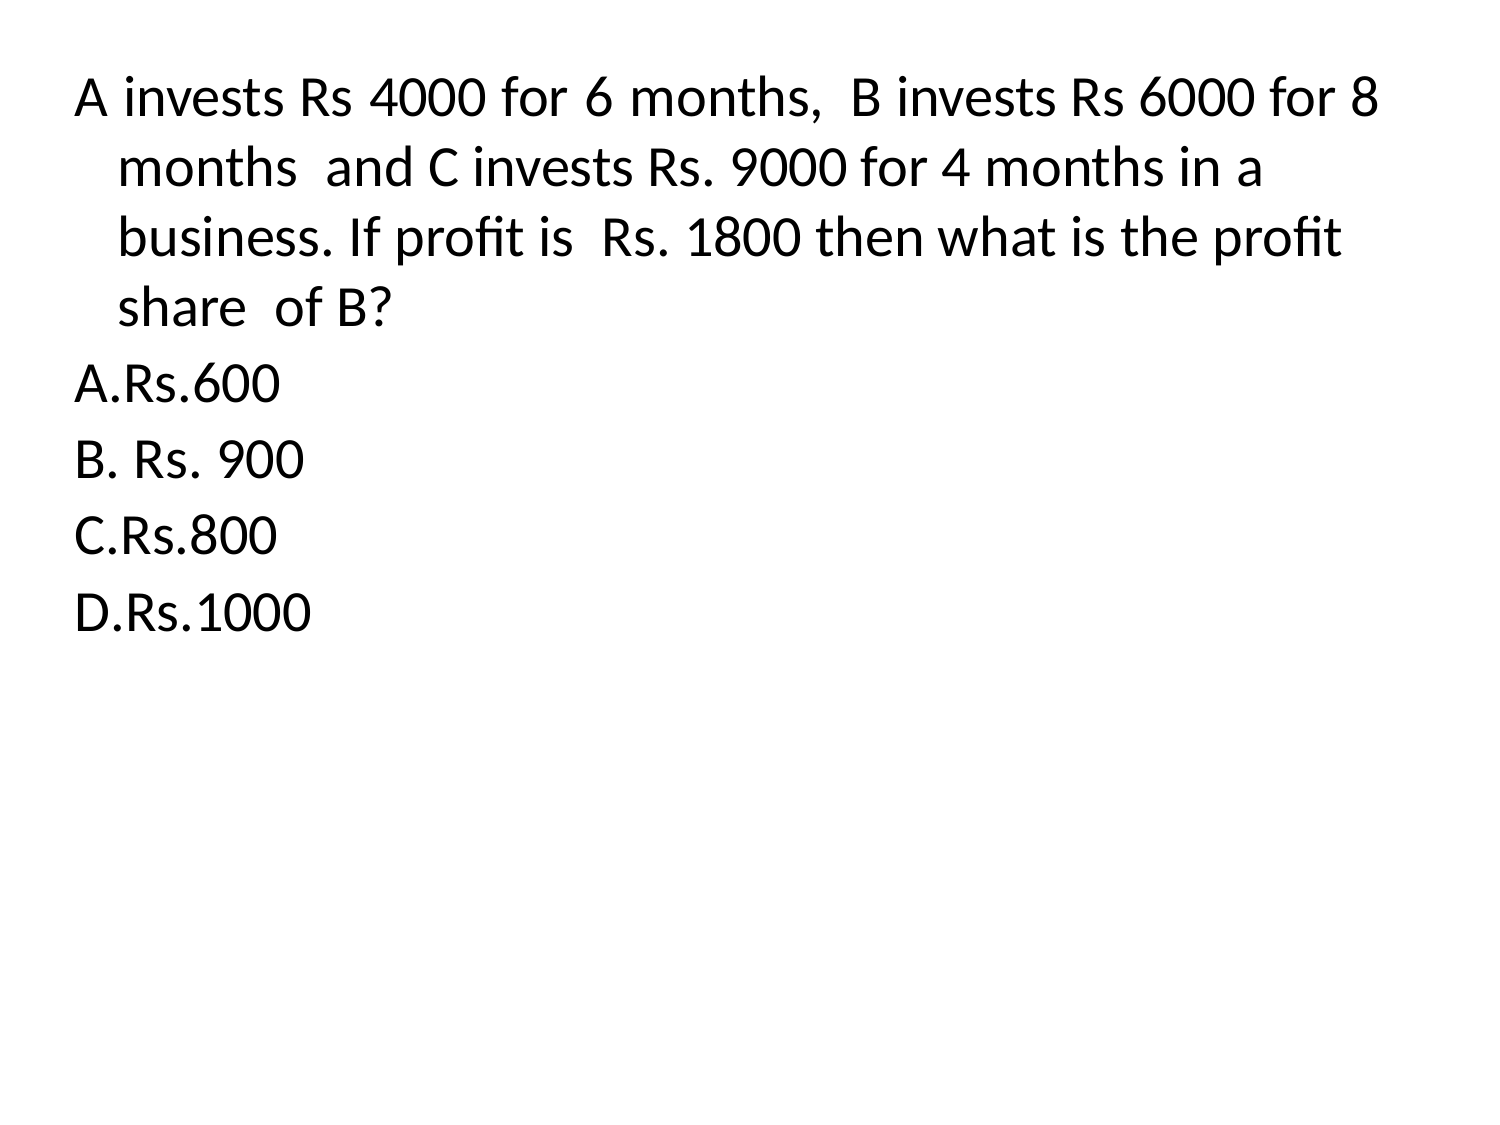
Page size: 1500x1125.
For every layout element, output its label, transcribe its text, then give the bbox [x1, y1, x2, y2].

text_box A invests Rs 4000 for 6 months, B invests Rs 6000 for 8 months and C invests Rs. 9000 for 4 months in a business. If profit is Rs. 1800 then what is the profit share of B? A.Rs.600 B. Rs. 900 C.Rs.800 D.Rs.1000 [72, 56, 1408, 643]
